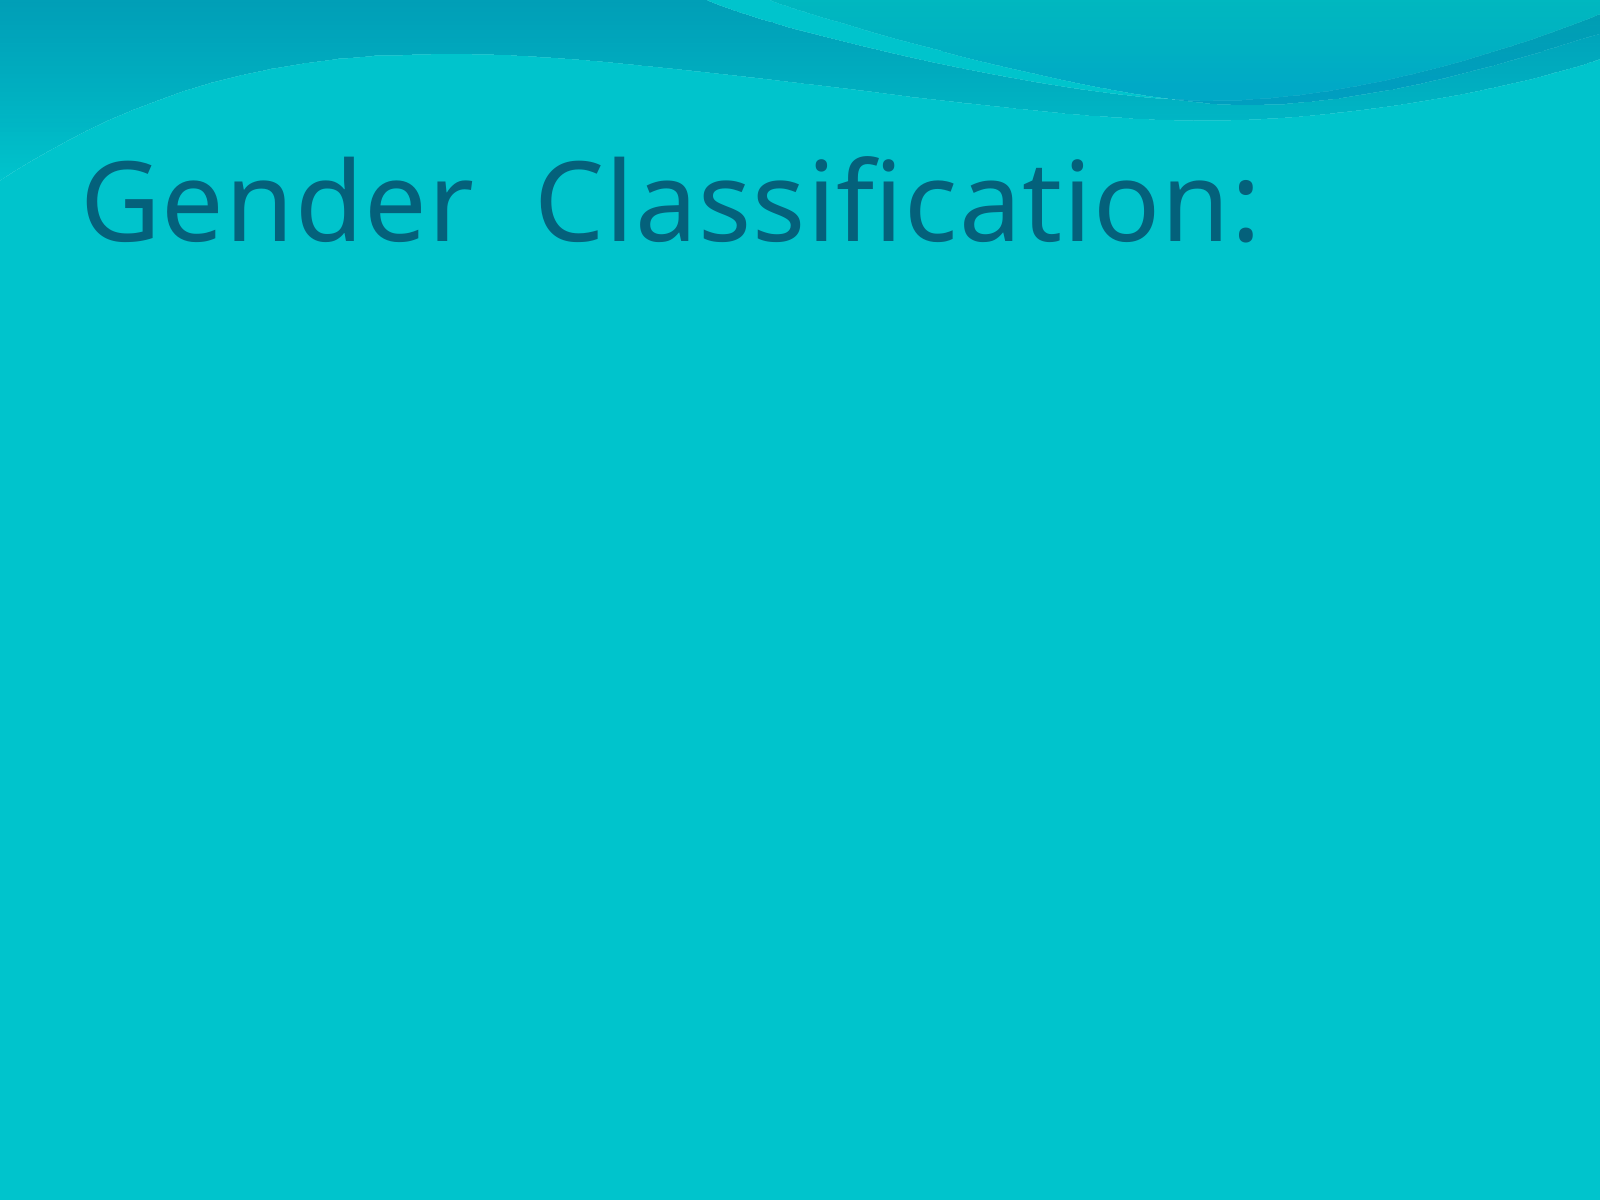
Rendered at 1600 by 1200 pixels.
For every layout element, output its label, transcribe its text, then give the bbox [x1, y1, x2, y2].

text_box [766, 0, 1600, 111]
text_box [0, 0, 1600, 182]
text_box Gender Classification: [79, 192, 1520, 265]
